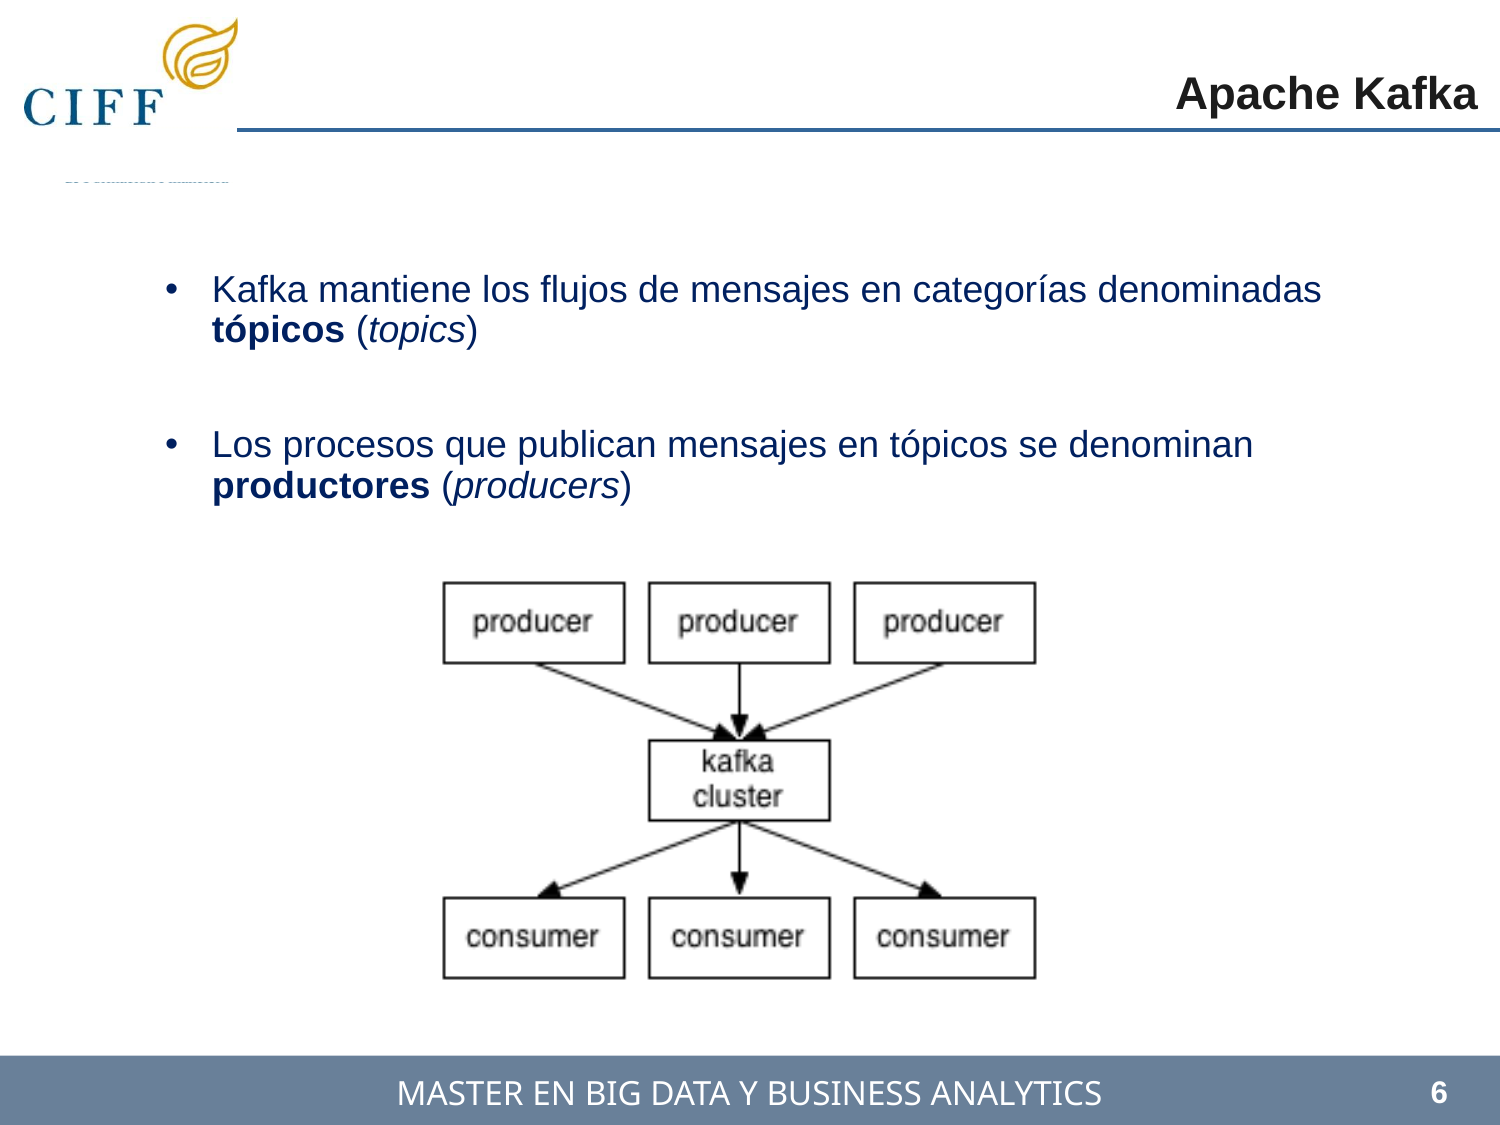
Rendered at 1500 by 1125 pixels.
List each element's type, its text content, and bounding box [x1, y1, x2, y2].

text_box 6 [1385, 1064, 1493, 1121]
picture [416, 555, 1062, 1006]
list Kafka mantiene los flujos de mensajes en categorías denominadas tópicos (topics) Los procesos que publican mensajes en tópicos se denominan productores (producers) [75, 262, 1425, 1005]
picture [24, 17, 238, 129]
text_box Apache Kafka [260, 55, 1493, 244]
